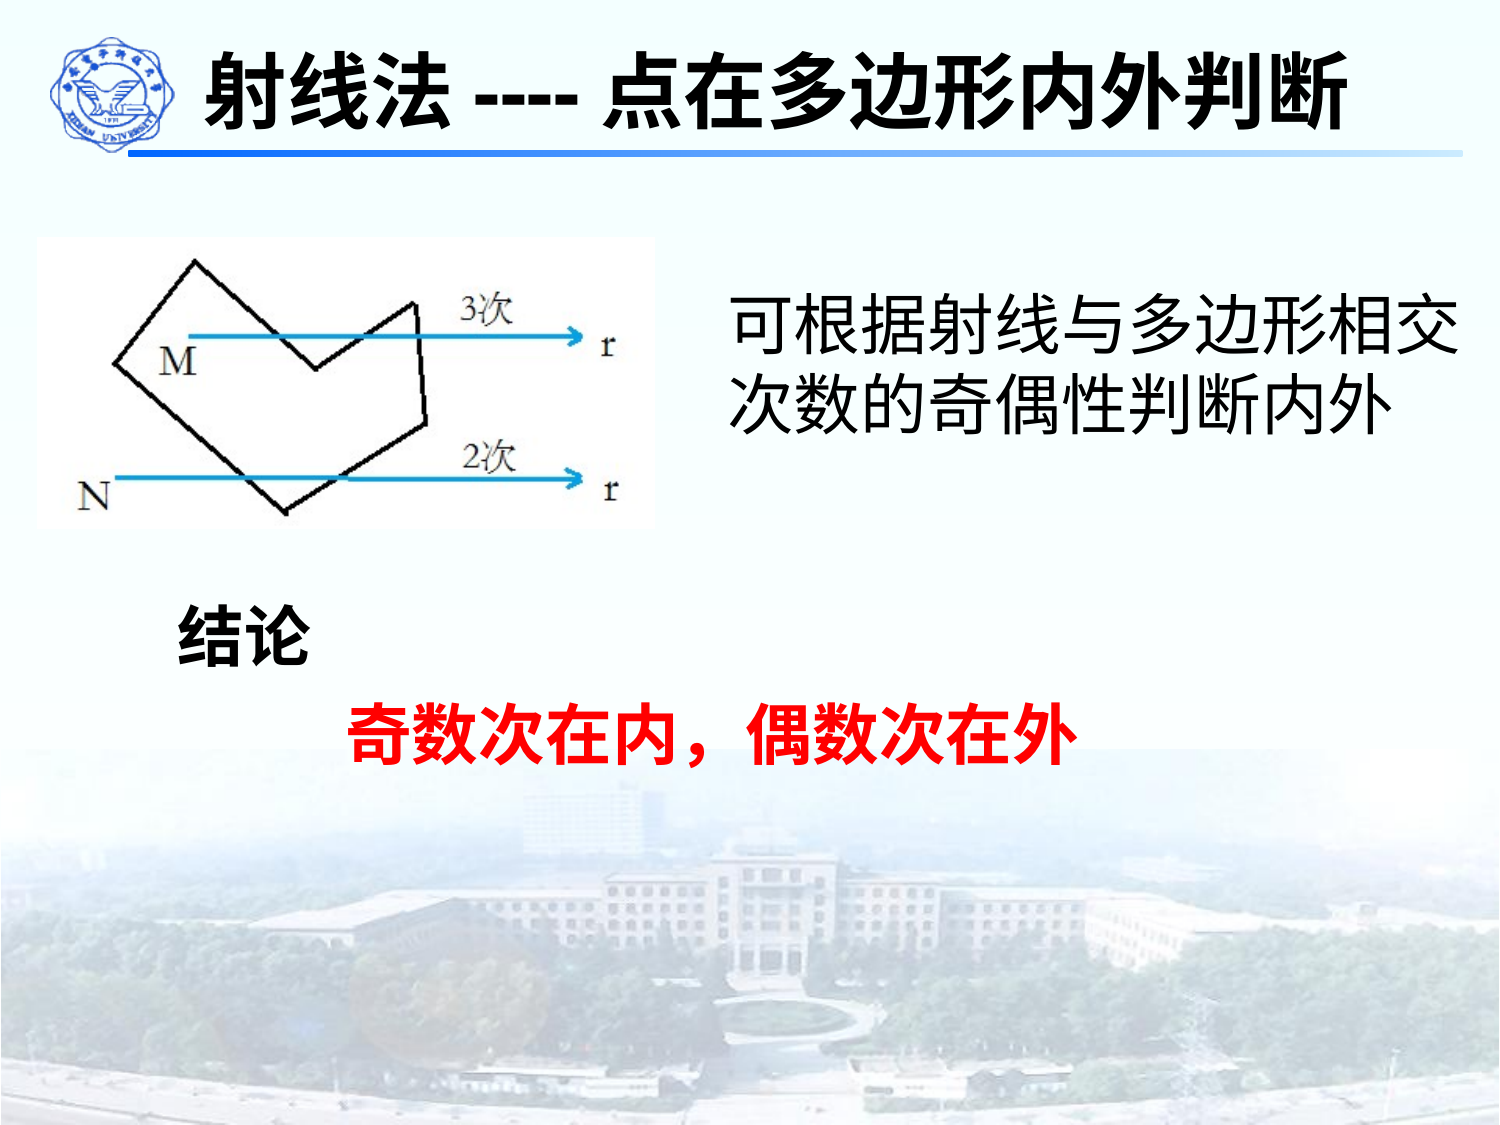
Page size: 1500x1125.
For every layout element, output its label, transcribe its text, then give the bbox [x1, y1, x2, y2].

text_box 可根据射线与多边形相交次数的奇偶性判断内外 [712, 275, 1500, 451]
picture [37, 237, 655, 529]
text_box 奇数次在内，偶数次在外 [330, 685, 1095, 781]
picture [1, 749, 1499, 1125]
title 射线法----点在多边形内外判断 [188, 19, 1468, 147]
text_box 结论 [162, 587, 327, 683]
picture [50, 37, 175, 153]
